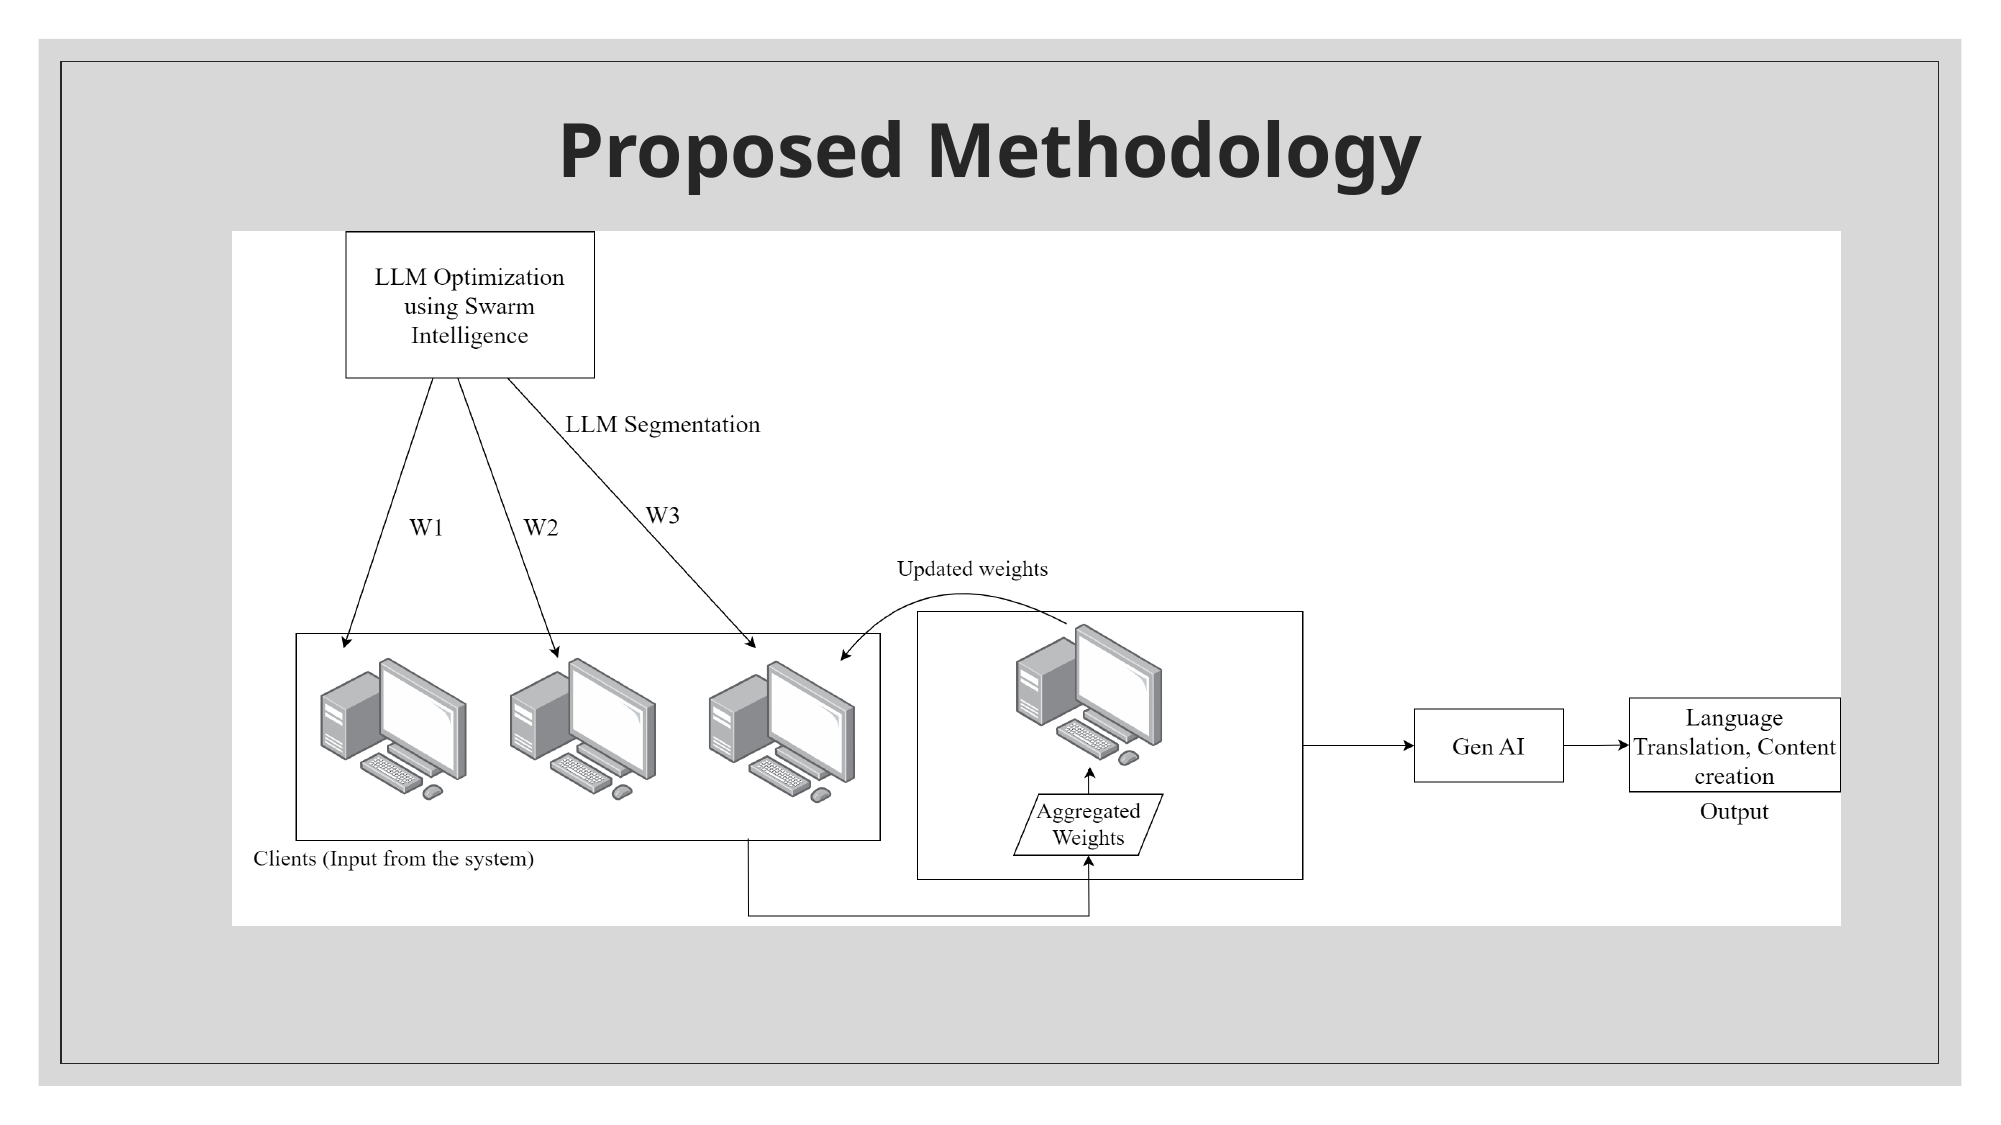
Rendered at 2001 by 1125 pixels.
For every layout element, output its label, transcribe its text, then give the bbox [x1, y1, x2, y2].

picture [232, 231, 1842, 926]
text_box Proposed Methodology [174, 105, 1825, 242]
